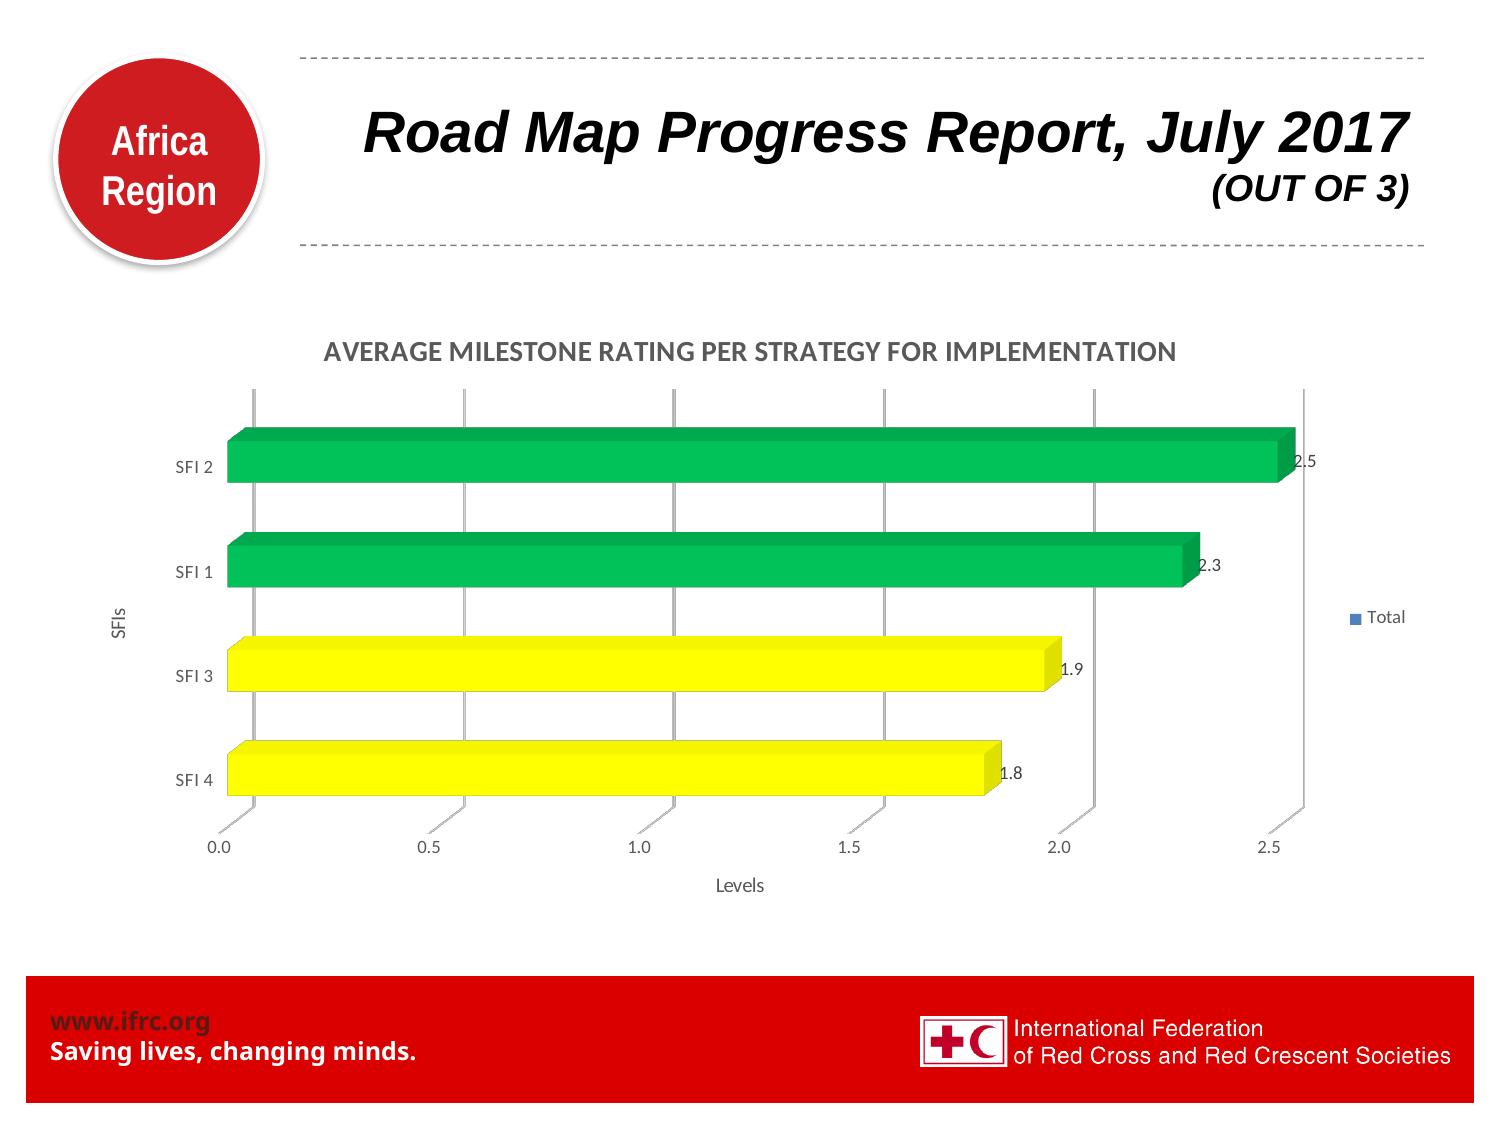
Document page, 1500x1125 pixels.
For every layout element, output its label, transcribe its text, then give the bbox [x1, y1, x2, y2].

title Road Map Progress Report, July 2017 (OUT OF 3) [299, 57, 1426, 246]
chart [76, 309, 1426, 929]
picture [920, 1016, 1450, 1067]
